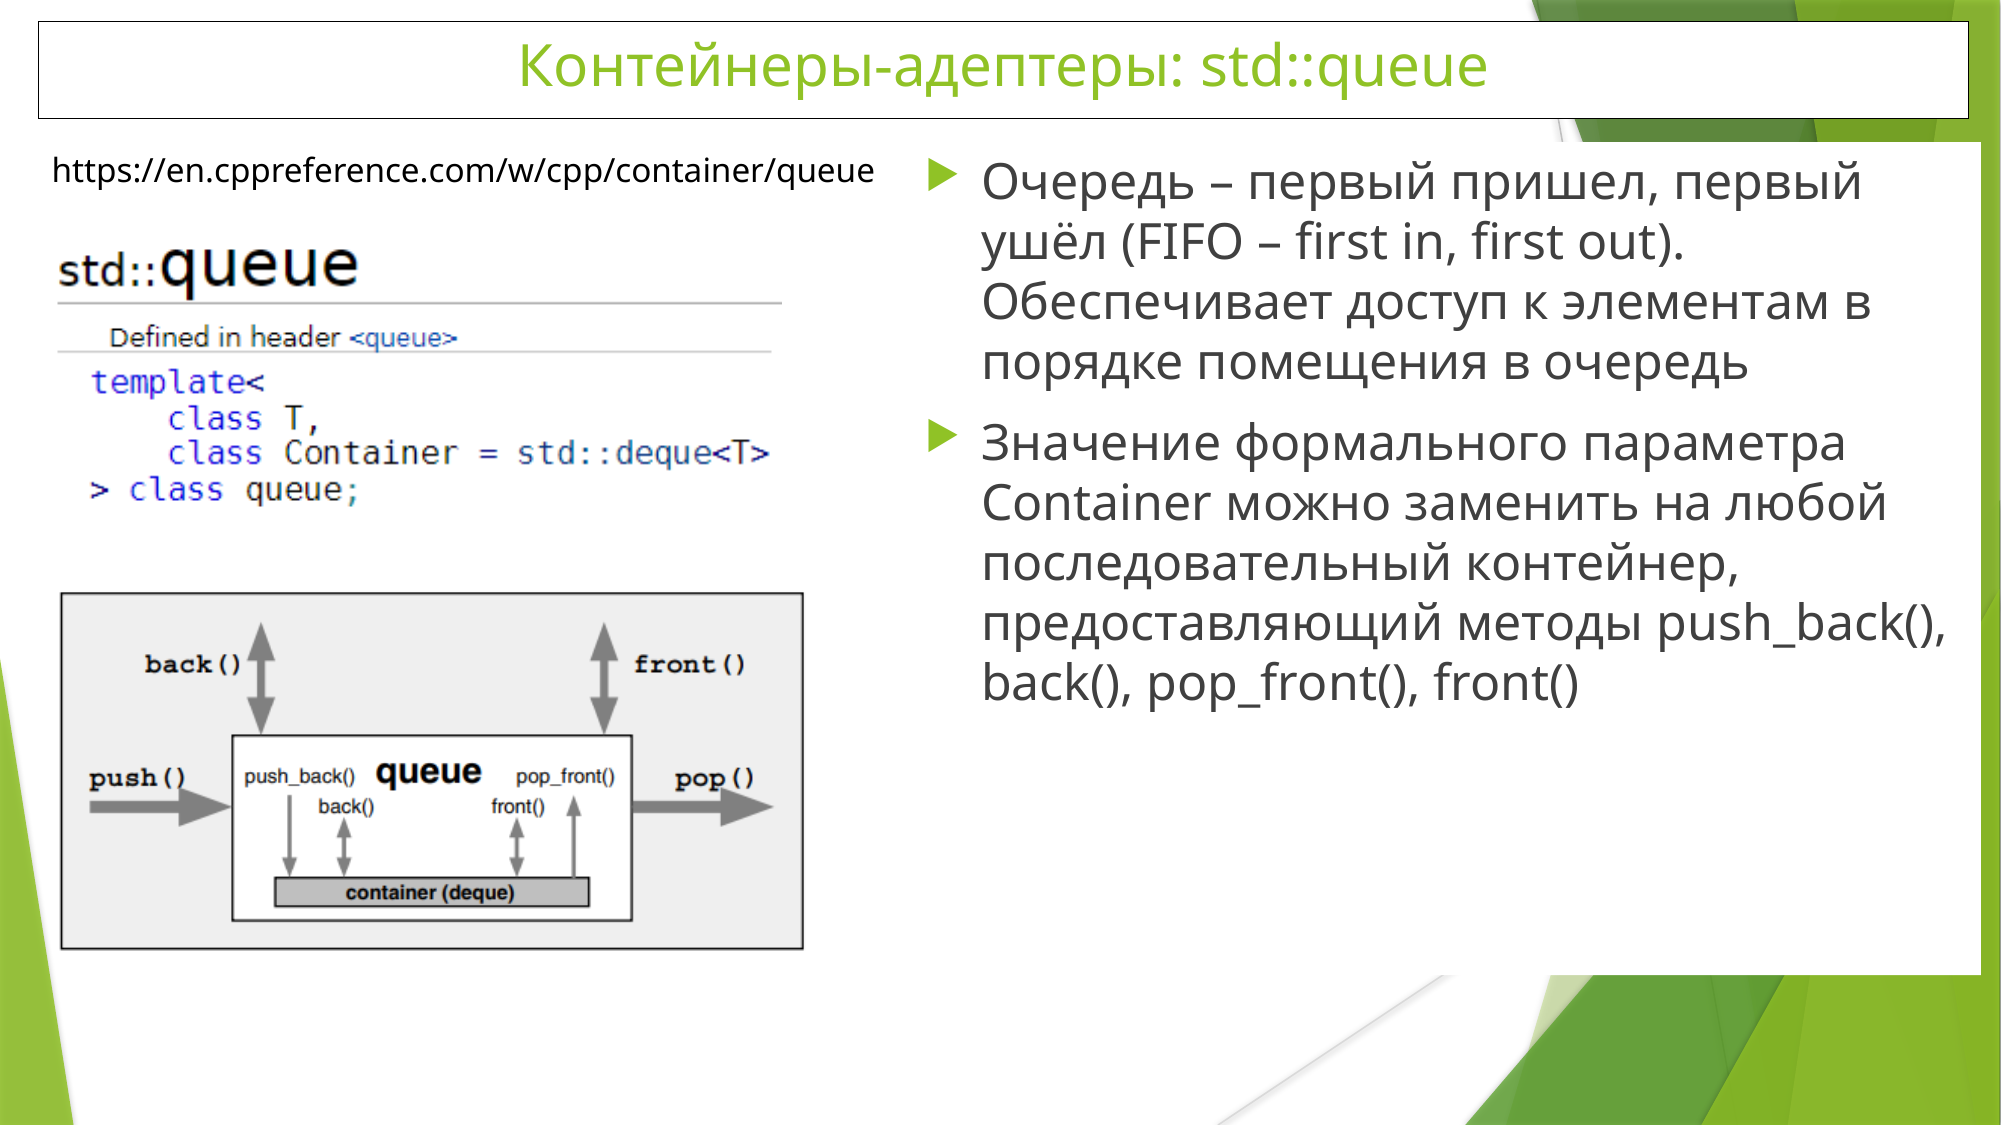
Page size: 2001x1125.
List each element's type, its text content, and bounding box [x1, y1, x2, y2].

text_box Контейнеры-адептеры: std::queue [38, 21, 1969, 119]
list Очередь – первый пришел, первый ушёл (FIFO – first in, first out). Обеспечивает доступ к элементам в порядке помещения в очередь Значение формального параметра Container можно заменить на любой последовательный контейнер, предоставляющий методы push_back(), back(), pop_front(), front() [909, 142, 1981, 976]
picture [52, 584, 811, 954]
text_box https://en.cppreference.com/w/cpp/container/queue [36, 141, 892, 197]
picture [52, 240, 782, 512]
